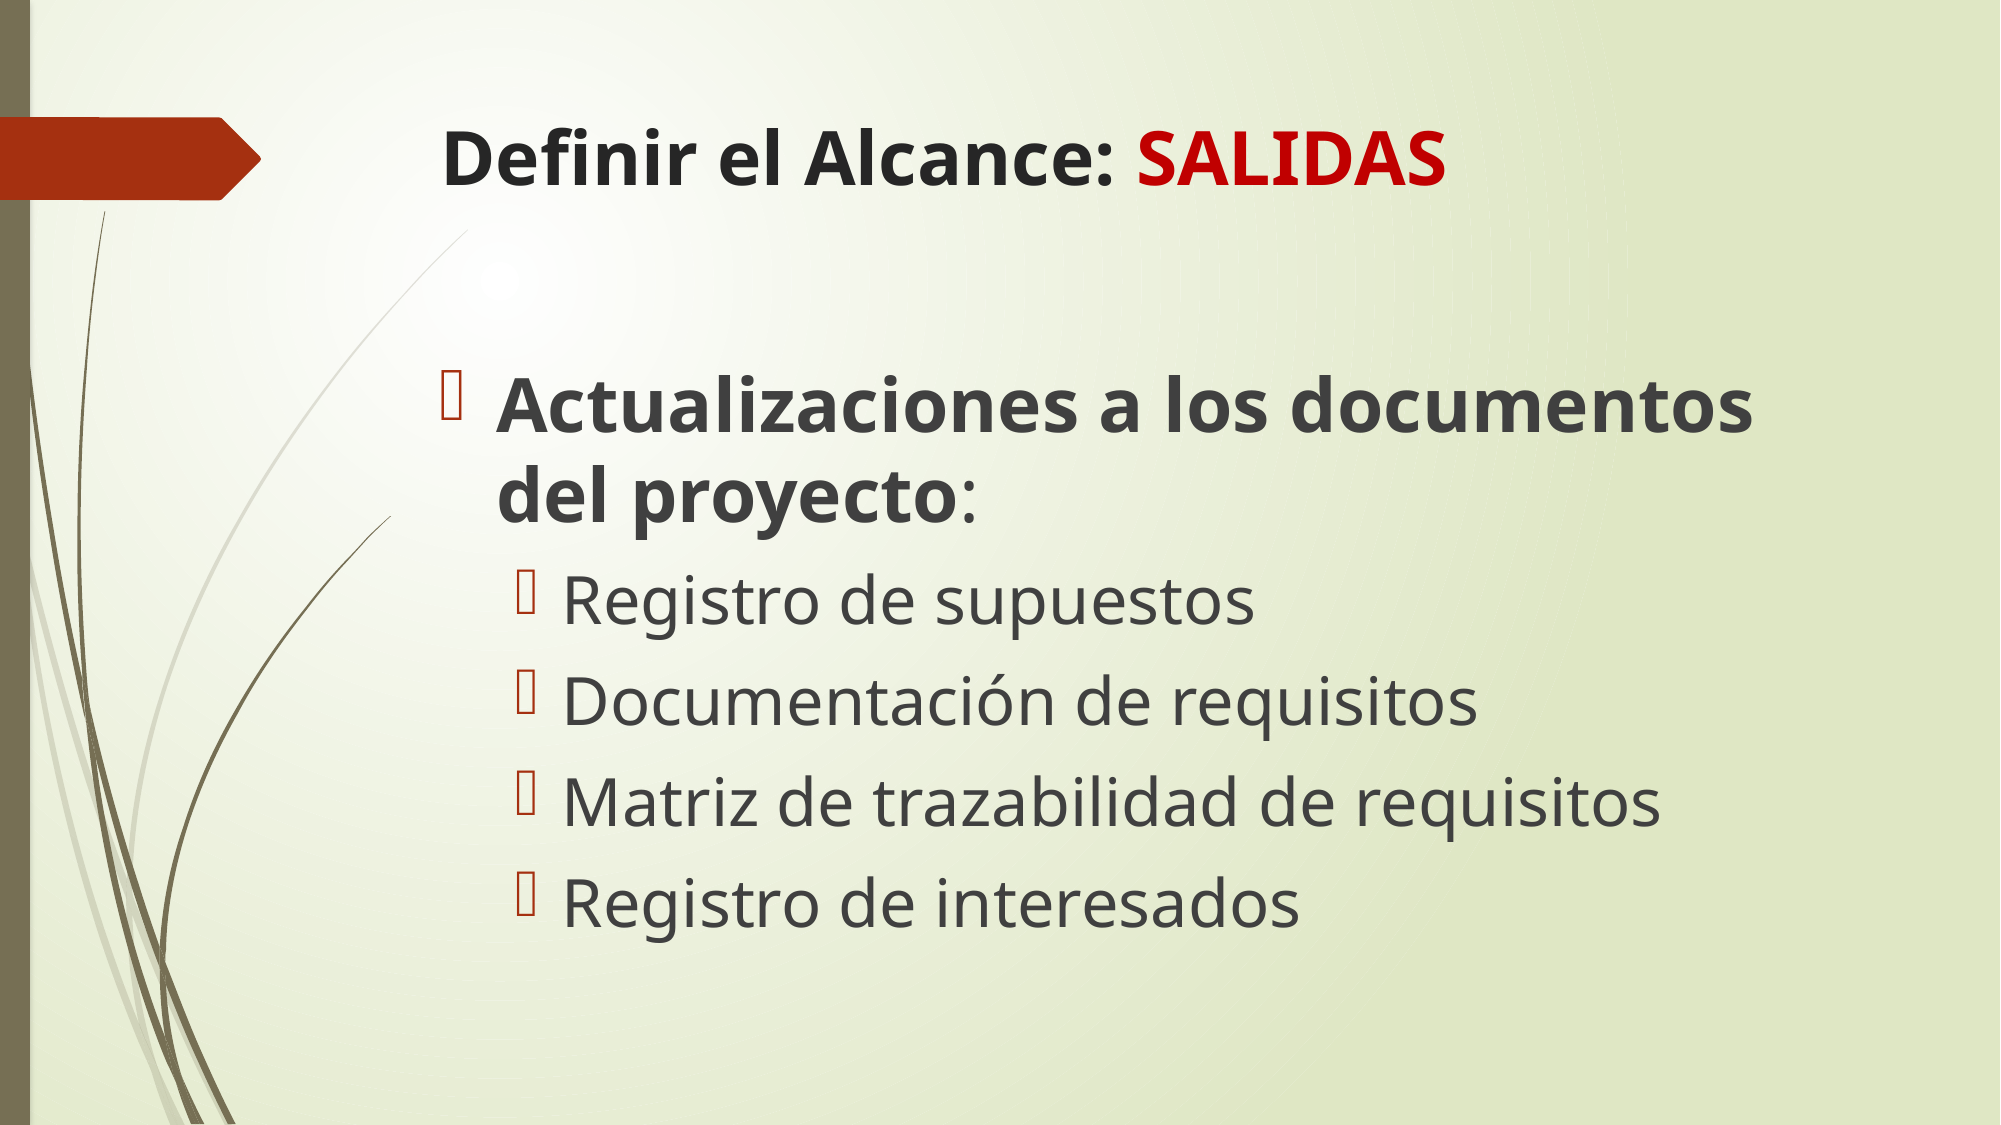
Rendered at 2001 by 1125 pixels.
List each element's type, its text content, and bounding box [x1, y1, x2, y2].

list Actualizaciones a los documentos del proyecto: Registro de supuestos Documentación de requisitos Matriz de trazabilidad de requisitos Registro de interesados [424, 350, 1888, 695]
title Definir el Alcance: SALIDAS [425, 102, 1888, 313]
